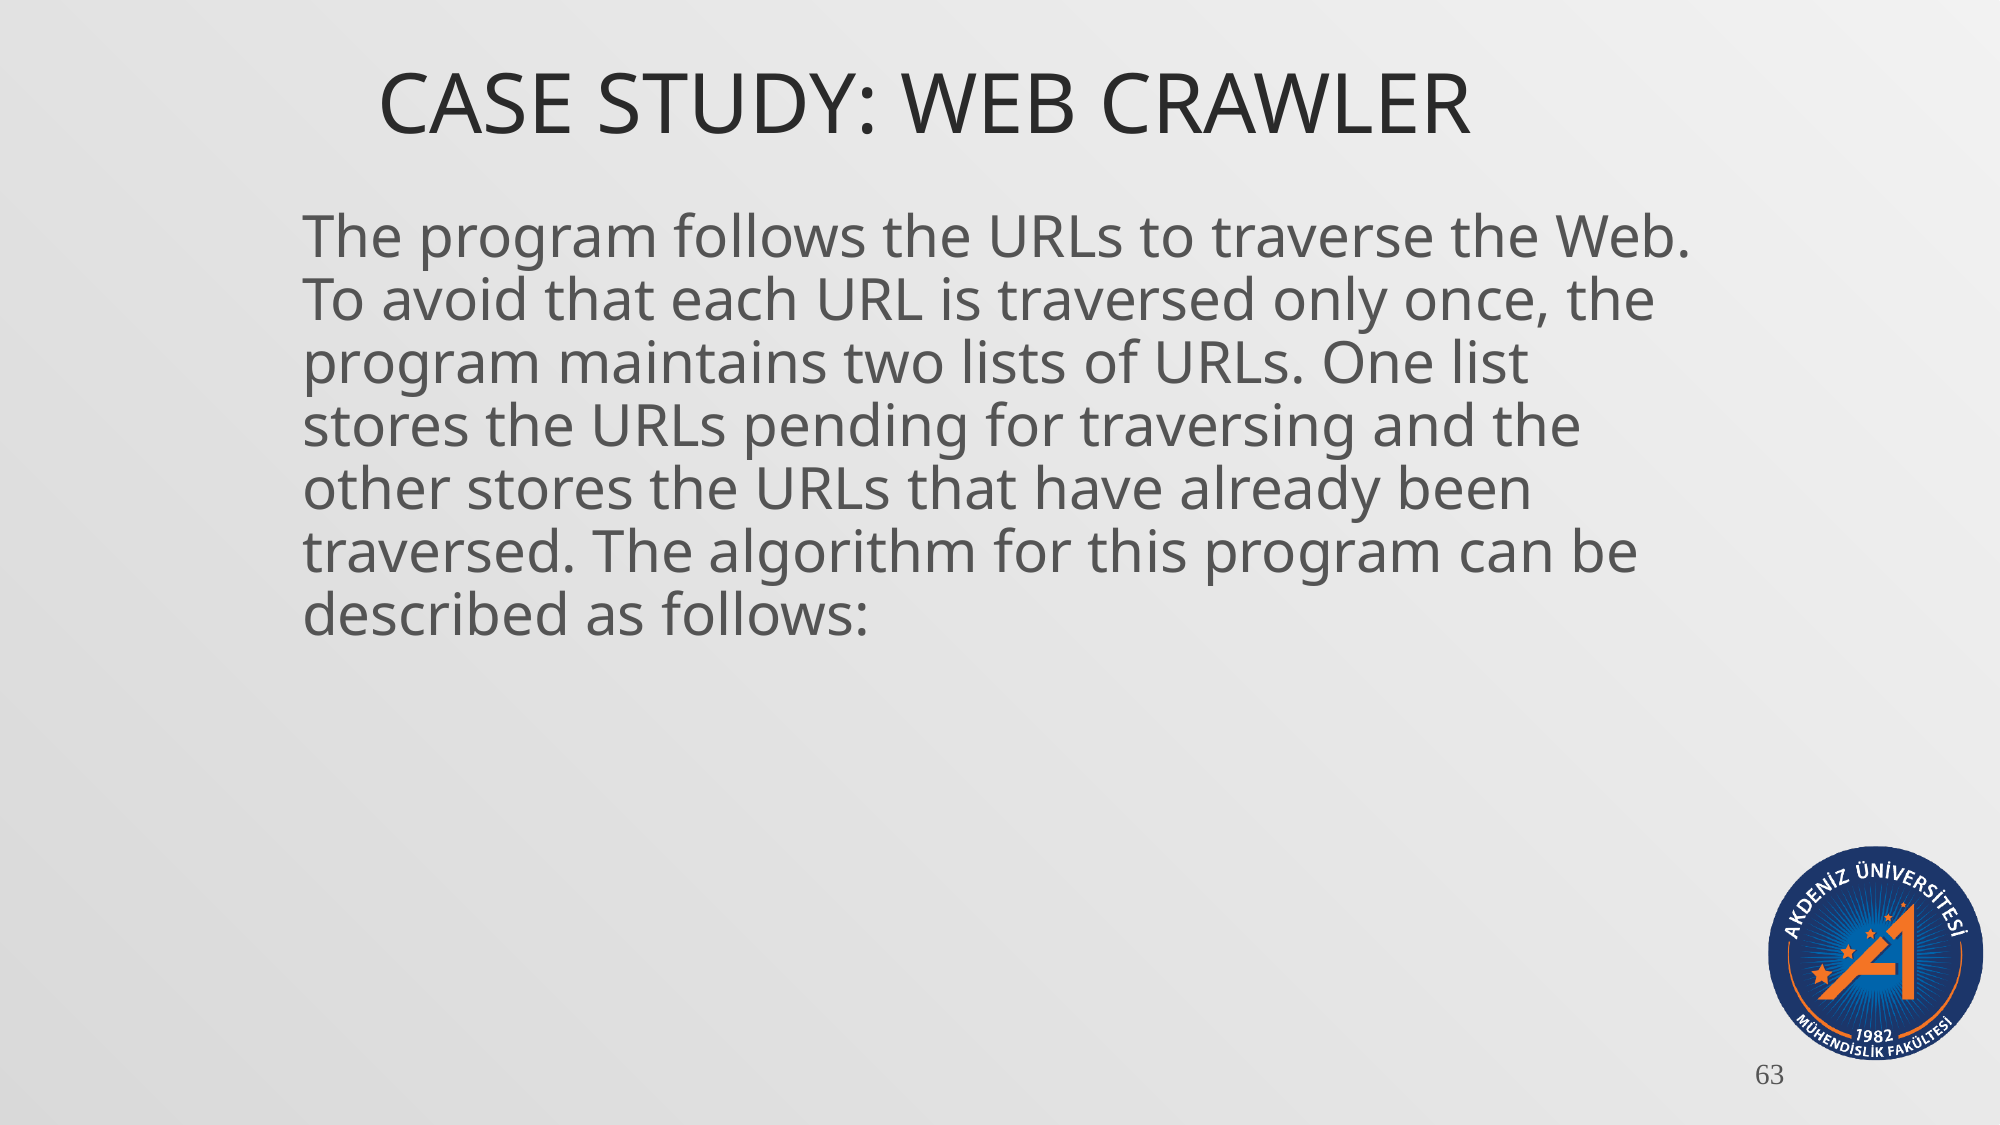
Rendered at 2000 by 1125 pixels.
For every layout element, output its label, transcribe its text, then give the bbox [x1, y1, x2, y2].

title Case Study: Web Crawler [362, 24, 1638, 160]
picture [1767, 843, 1985, 1061]
slide_number 63 [1612, 1057, 1800, 1088]
list The program follows the URLs to traverse the Web. To avoid that each URL is traversed only once, the program maintains two lists of URLs. One list stores the URLs pending for traversing and the other stores the URLs that have already been traversed. The algorithm for this program can be described as follows: [287, 200, 1713, 675]
